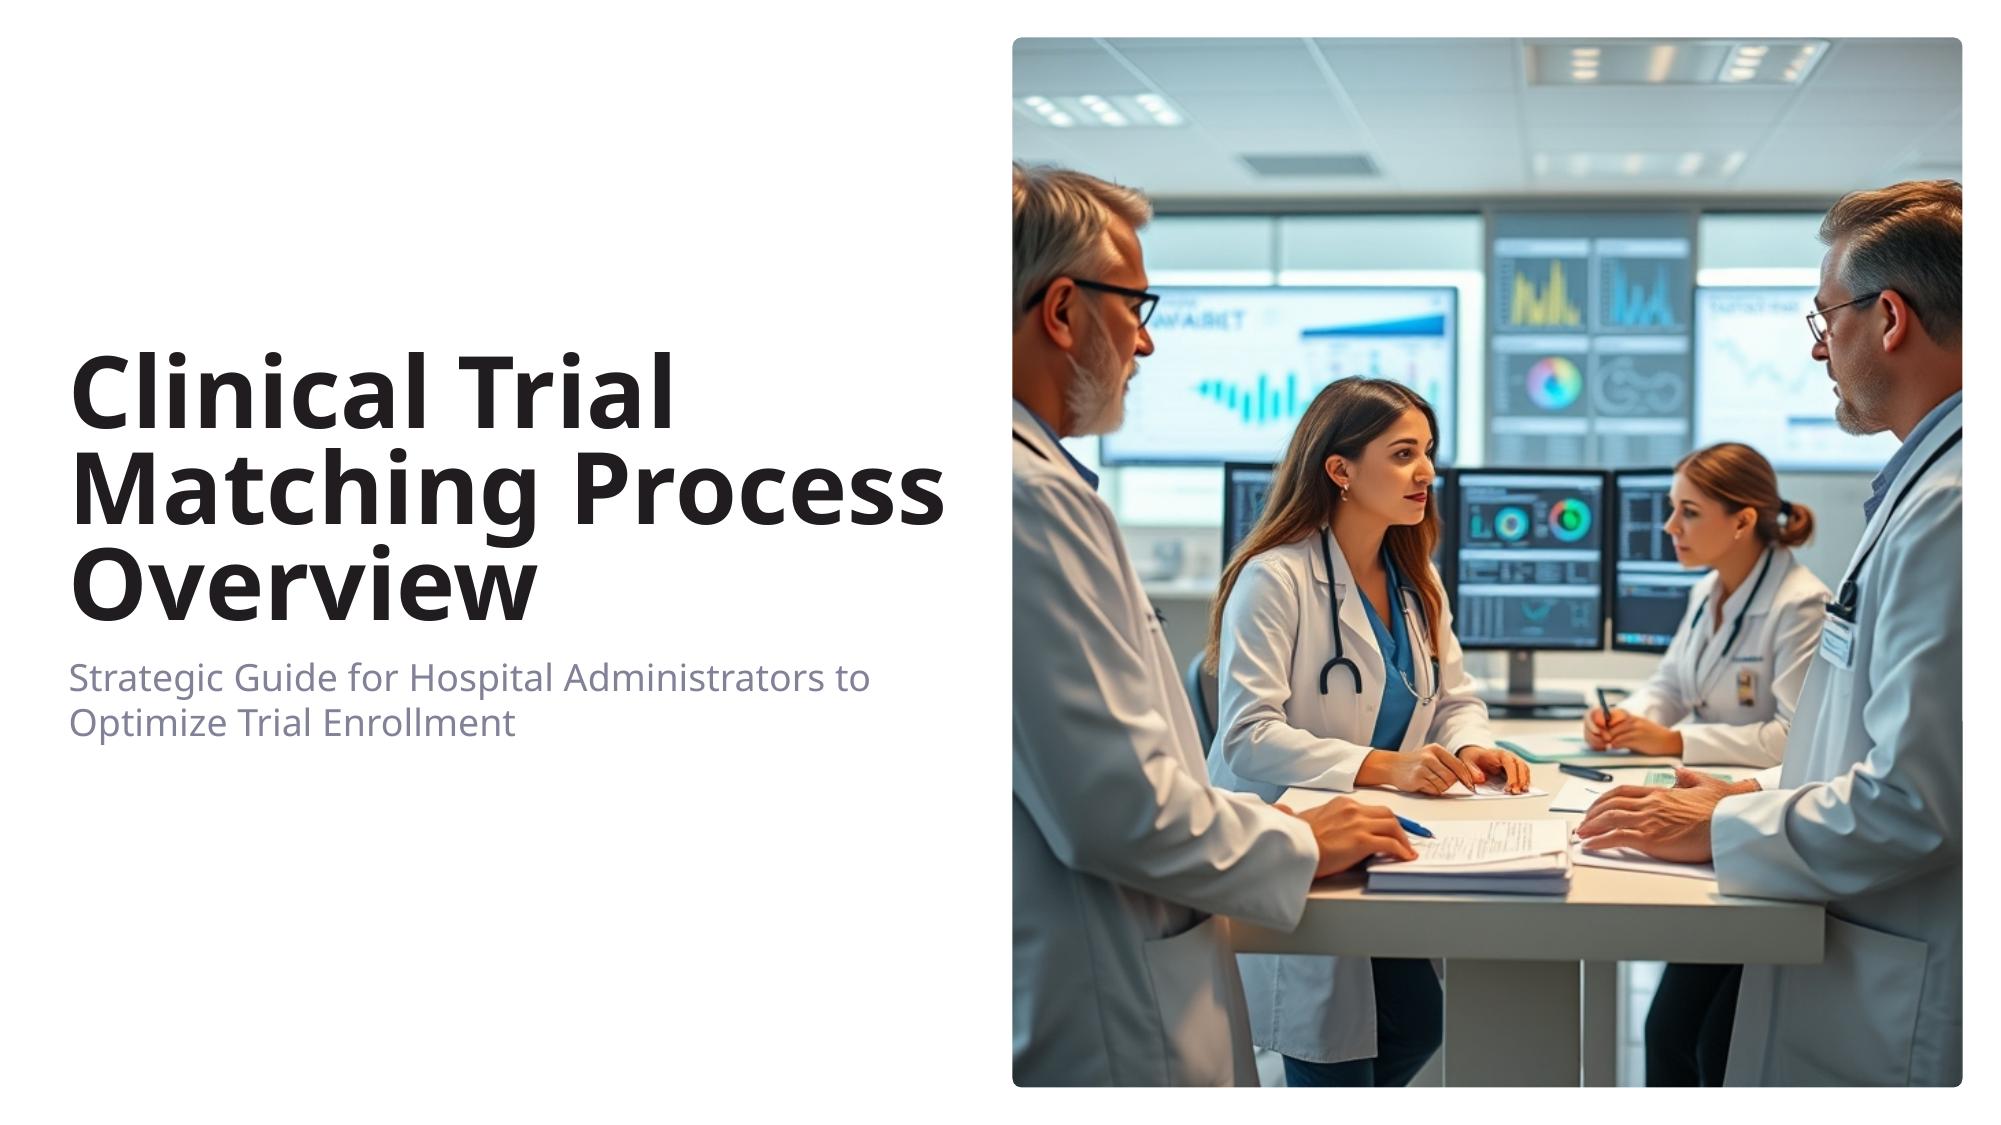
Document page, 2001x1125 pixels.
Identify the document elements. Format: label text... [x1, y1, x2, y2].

picture [1011, 36, 1963, 1088]
text_box Strategic Guide for Hospital Administrators to Optimize Trial Enrollment [68, 646, 988, 797]
title Clinical Trial Matching Process Overview [68, 147, 988, 646]
